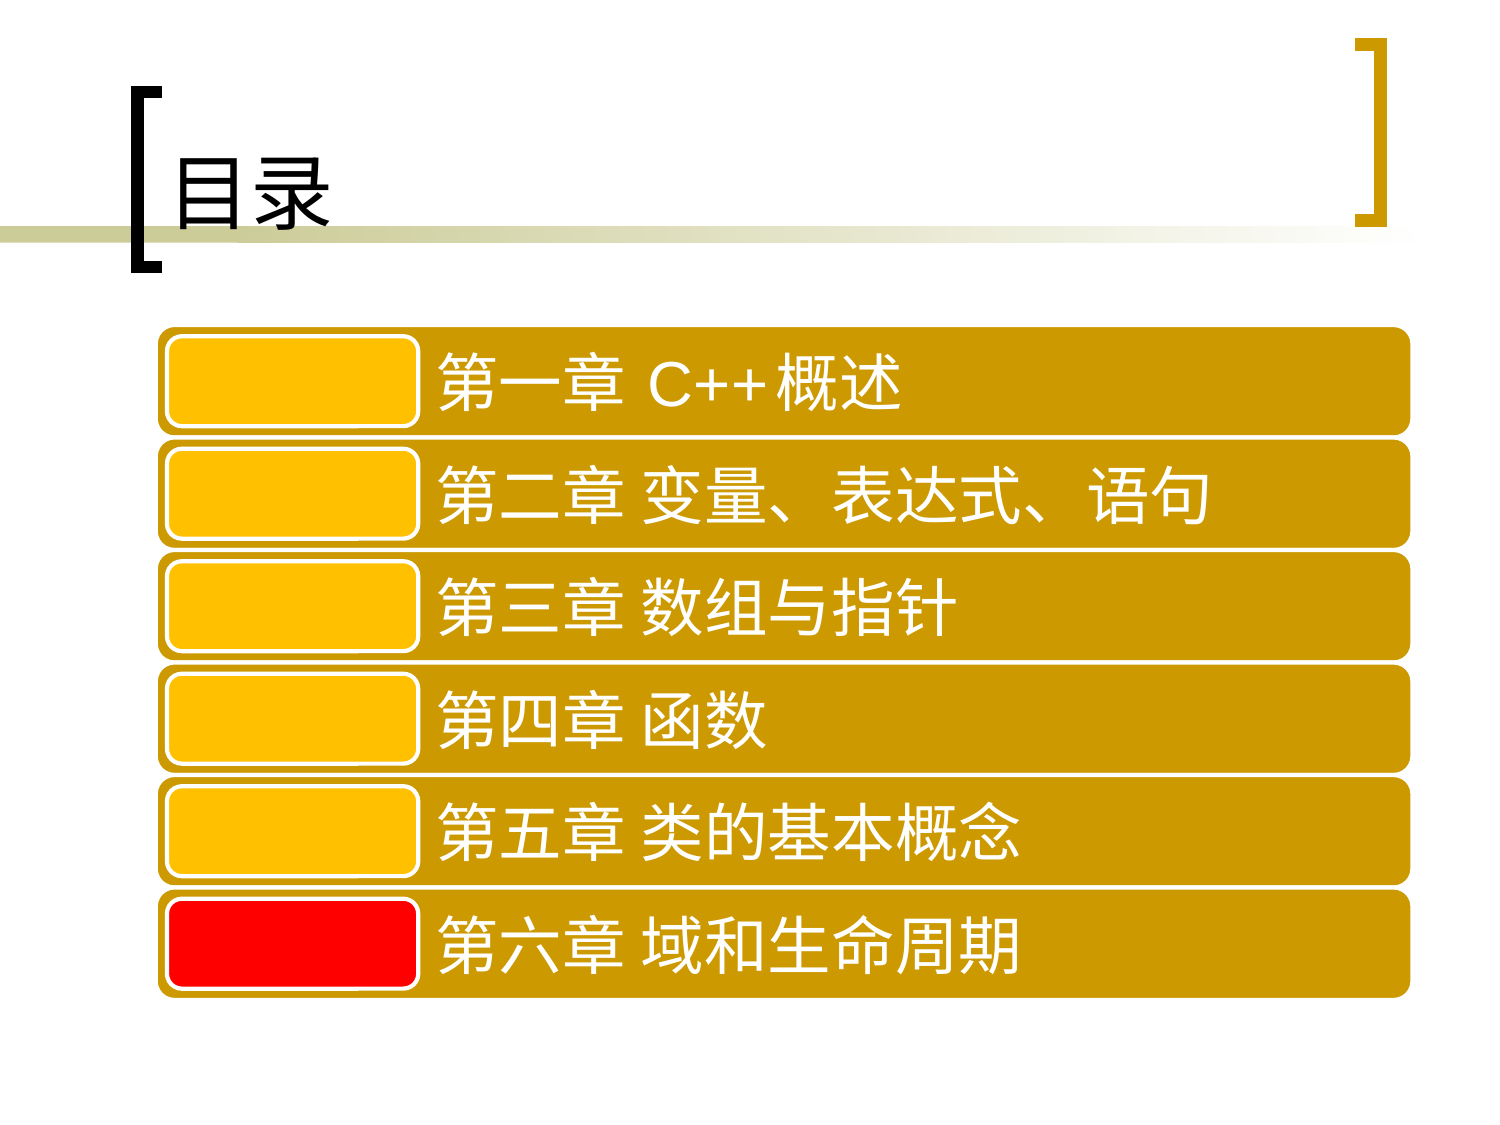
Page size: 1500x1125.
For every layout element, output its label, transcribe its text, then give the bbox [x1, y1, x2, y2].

title 目录 [152, 15, 1328, 248]
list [155, 324, 1413, 1001]
